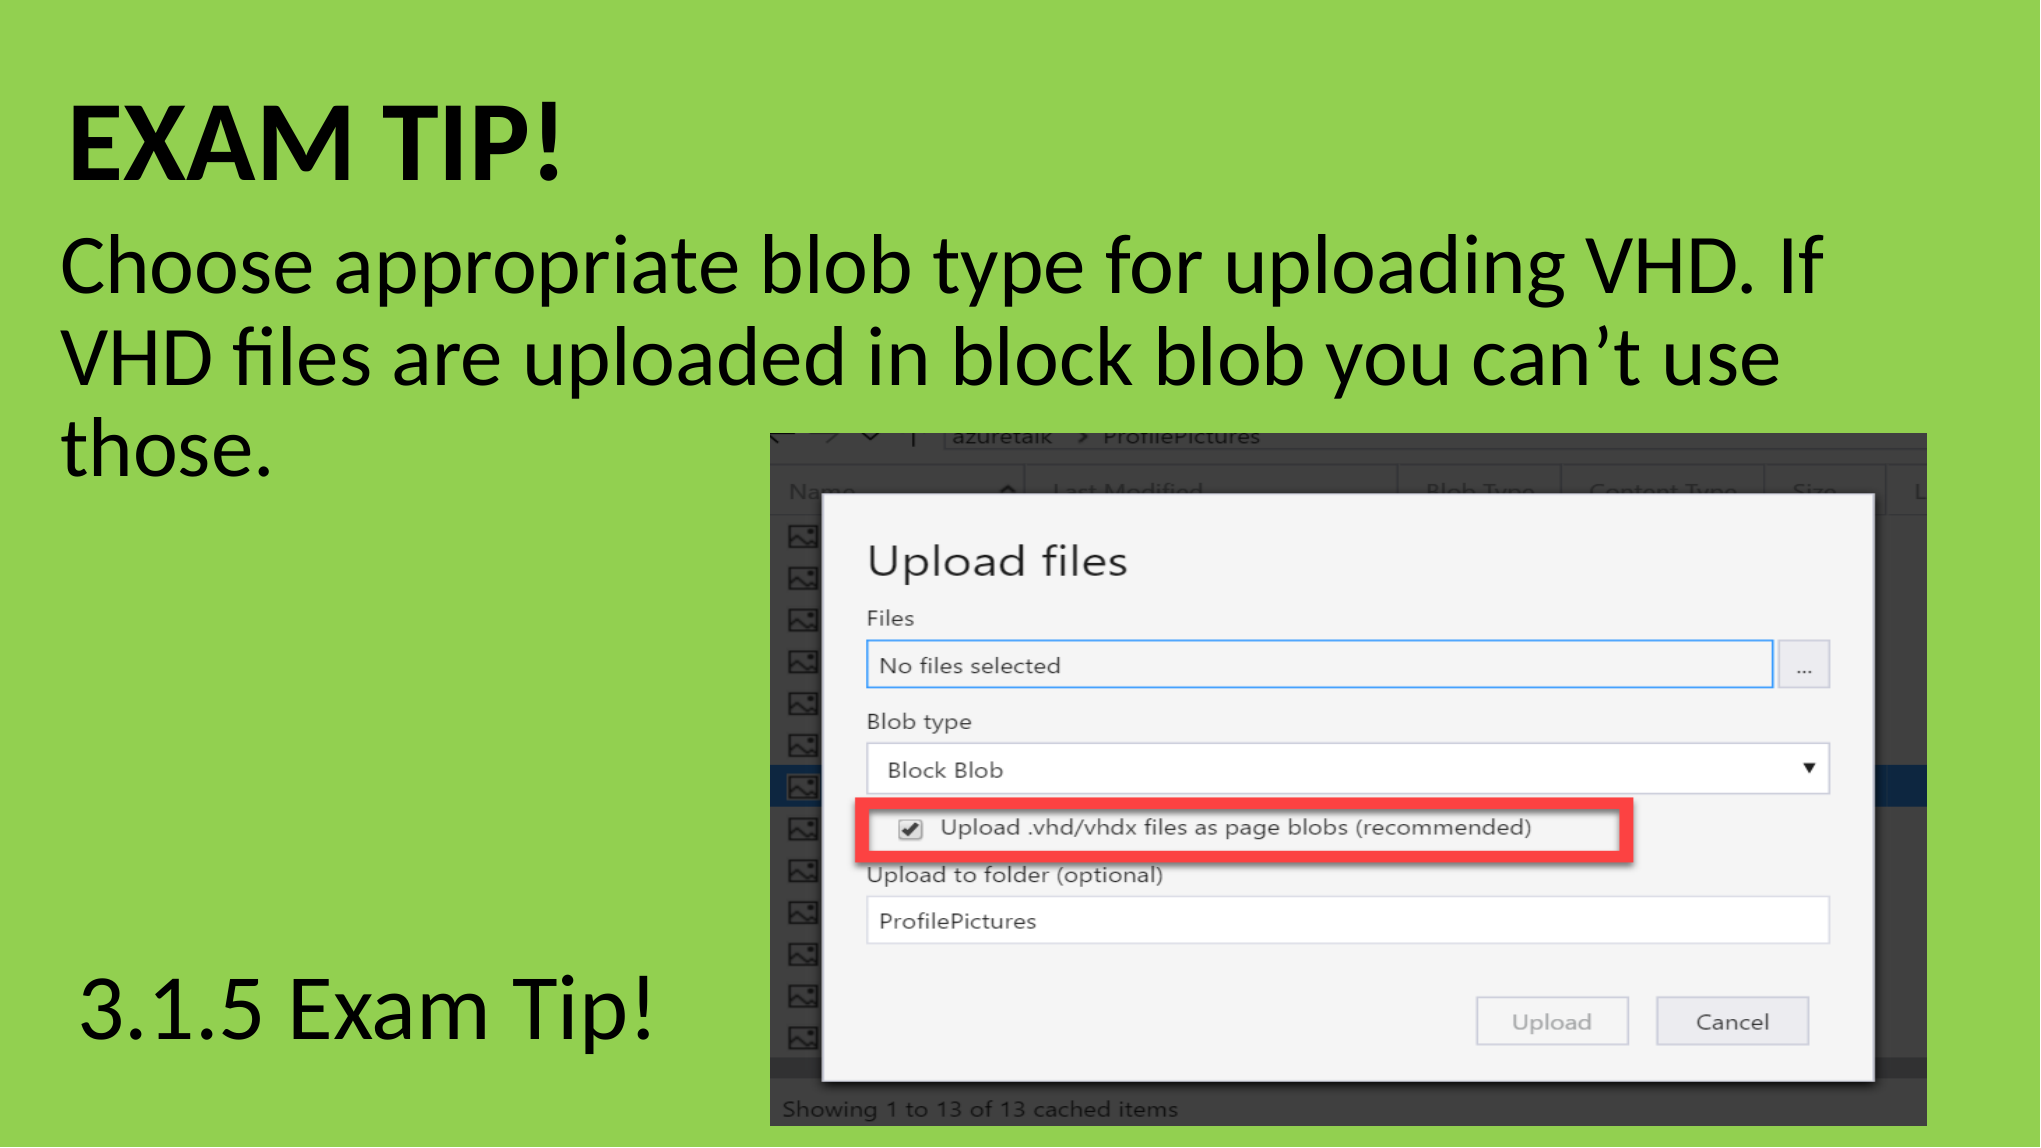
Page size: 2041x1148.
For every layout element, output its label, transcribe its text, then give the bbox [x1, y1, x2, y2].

picture [770, 433, 1927, 1126]
text_box 3.1.5 Exam Tip! [62, 938, 675, 1066]
list Choose appropriate blob type for uploading VHD. If VHD files are uploaded in block blob you can’t use those. [45, 212, 1996, 469]
